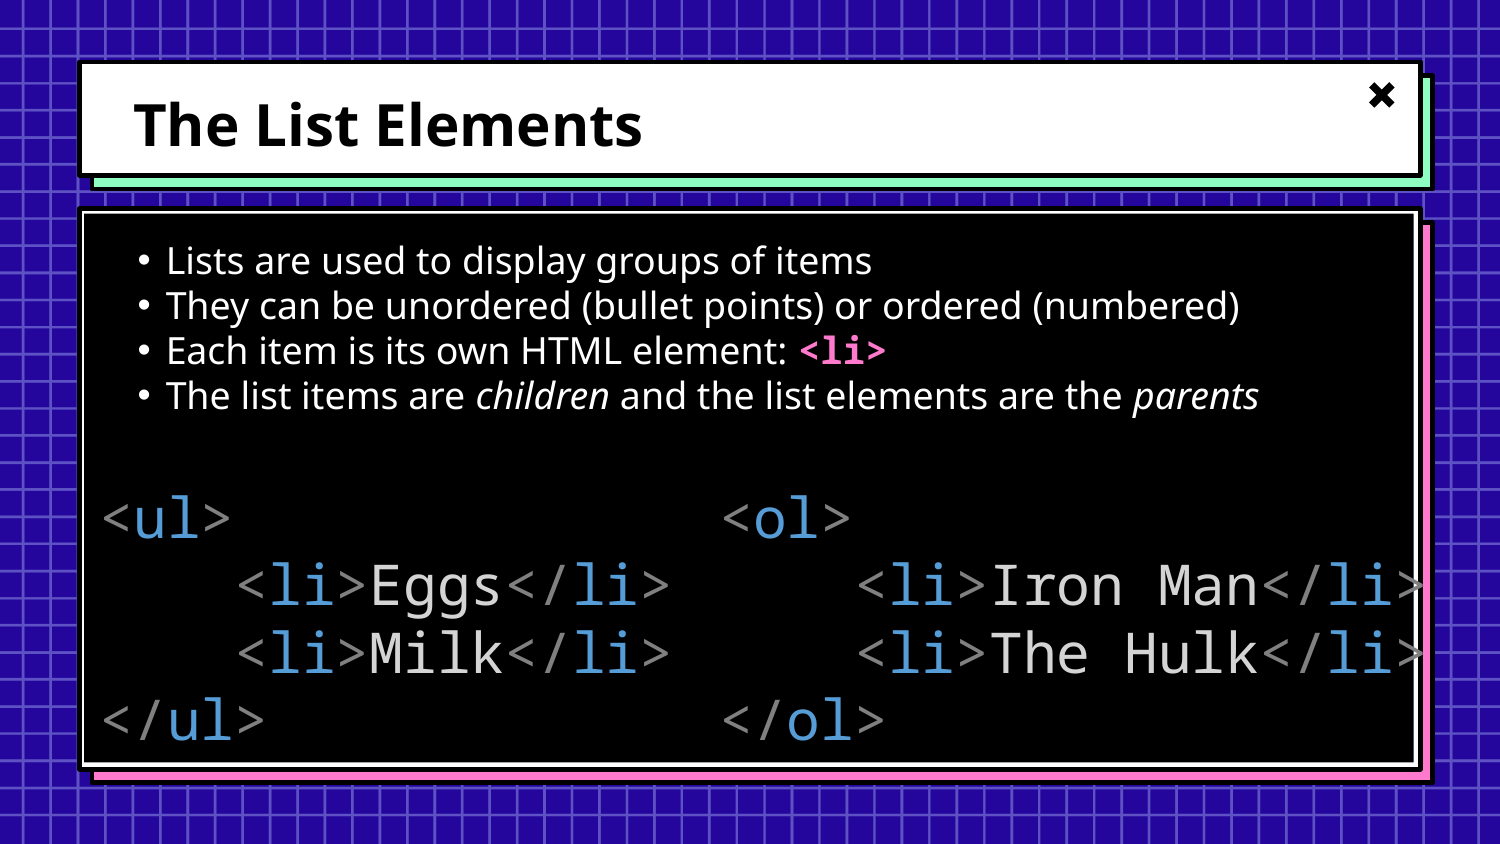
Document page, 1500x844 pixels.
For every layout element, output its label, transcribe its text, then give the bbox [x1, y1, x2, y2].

list Lists are used to display groups of items They can be unordered (bullet points) or ordered (numbered) Each item is its own HTML element: <li> The list items are children and the list elements are the parents [97, 221, 1382, 463]
title The List Elements [118, 72, 1382, 167]
picture [0, 0, 1500, 844]
text_box <ol> <li>Iron Man</li> <li>The Hulk</li> </ol> [696, 463, 1451, 770]
text_box <ul> <li>Eggs</li> <li>Milk</li> </ul> [77, 463, 696, 770]
text_box [82, 212, 1416, 463]
